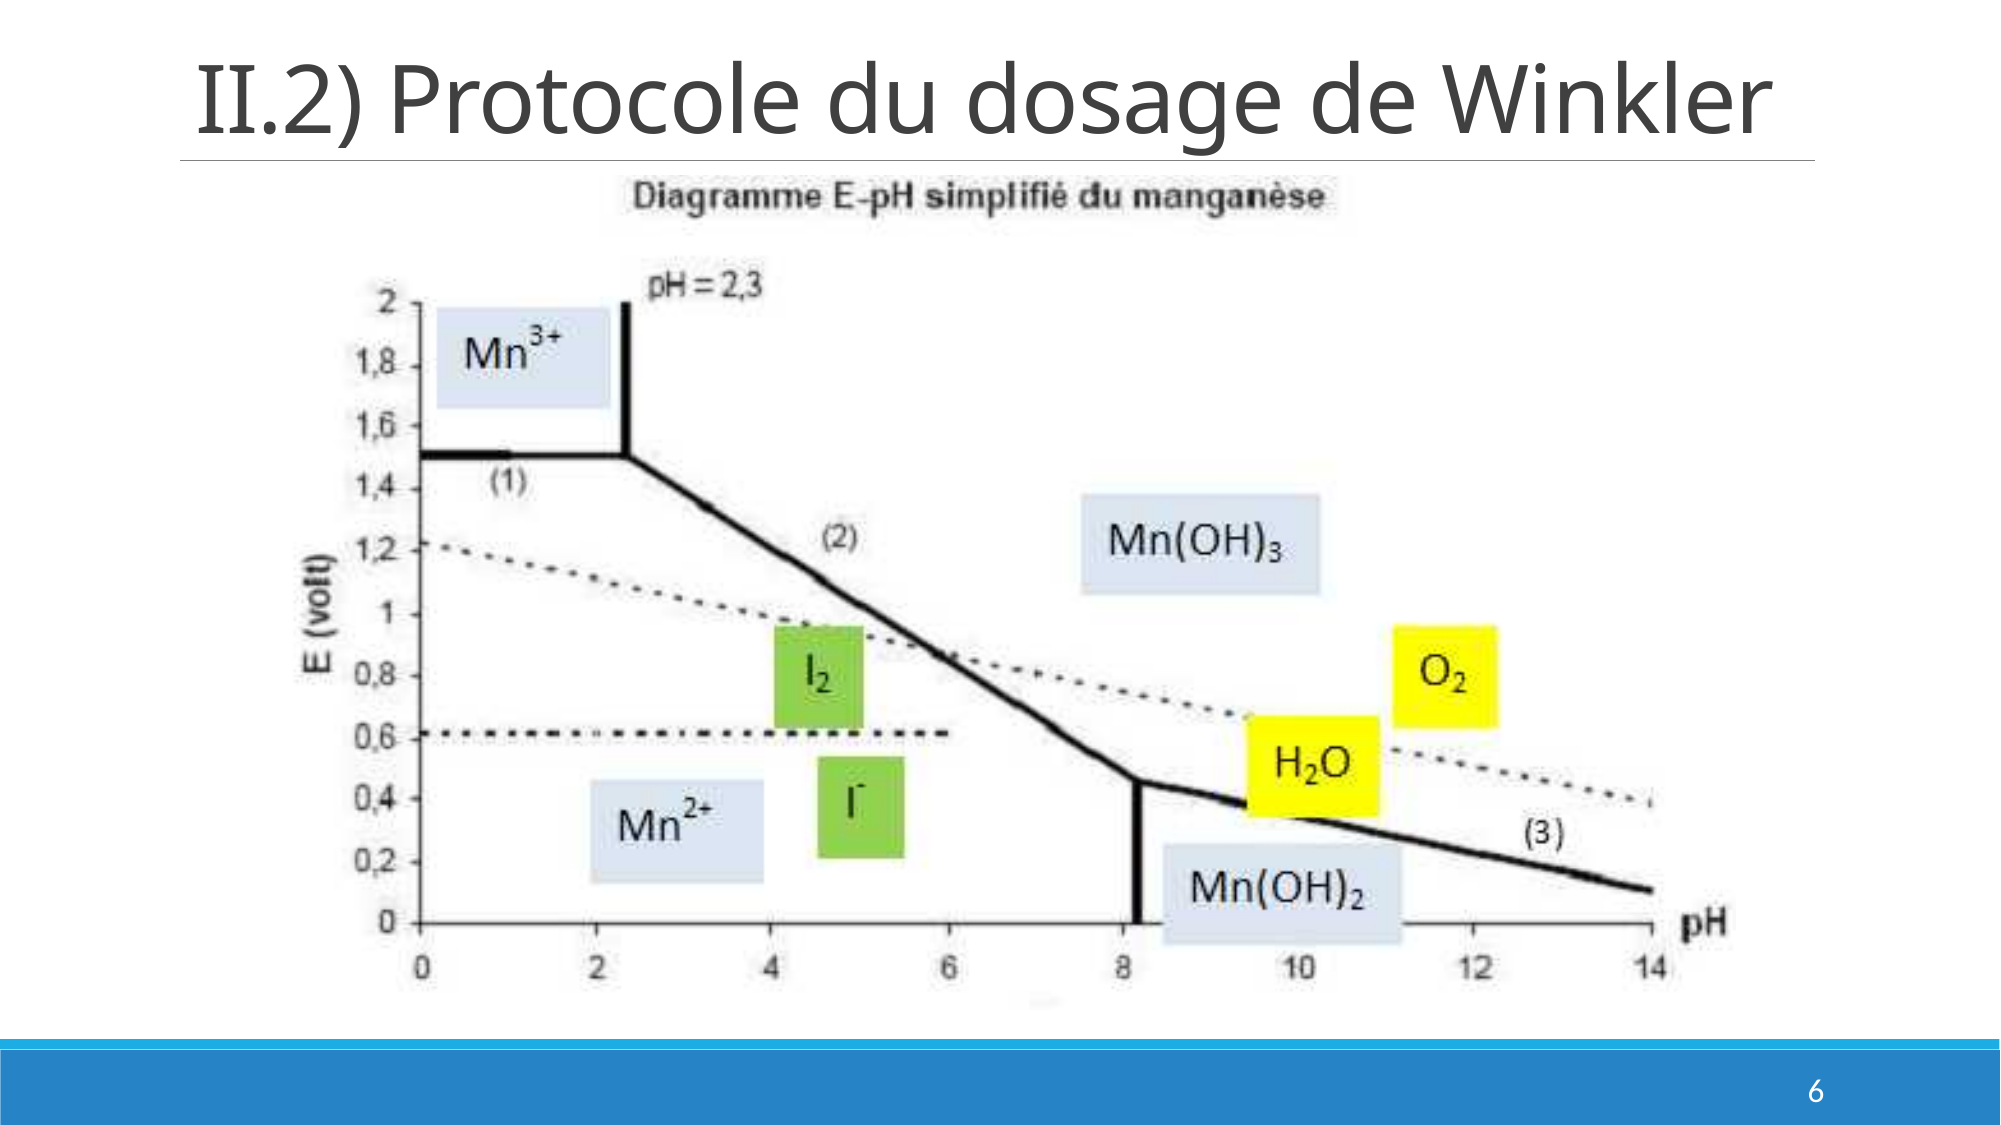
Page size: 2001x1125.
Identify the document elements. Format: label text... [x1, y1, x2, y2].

title II.2) Protocole du dosage de Winkler [180, 47, 1830, 161]
picture [274, 174, 1736, 1011]
slide_number 6 [1624, 1059, 1840, 1120]
